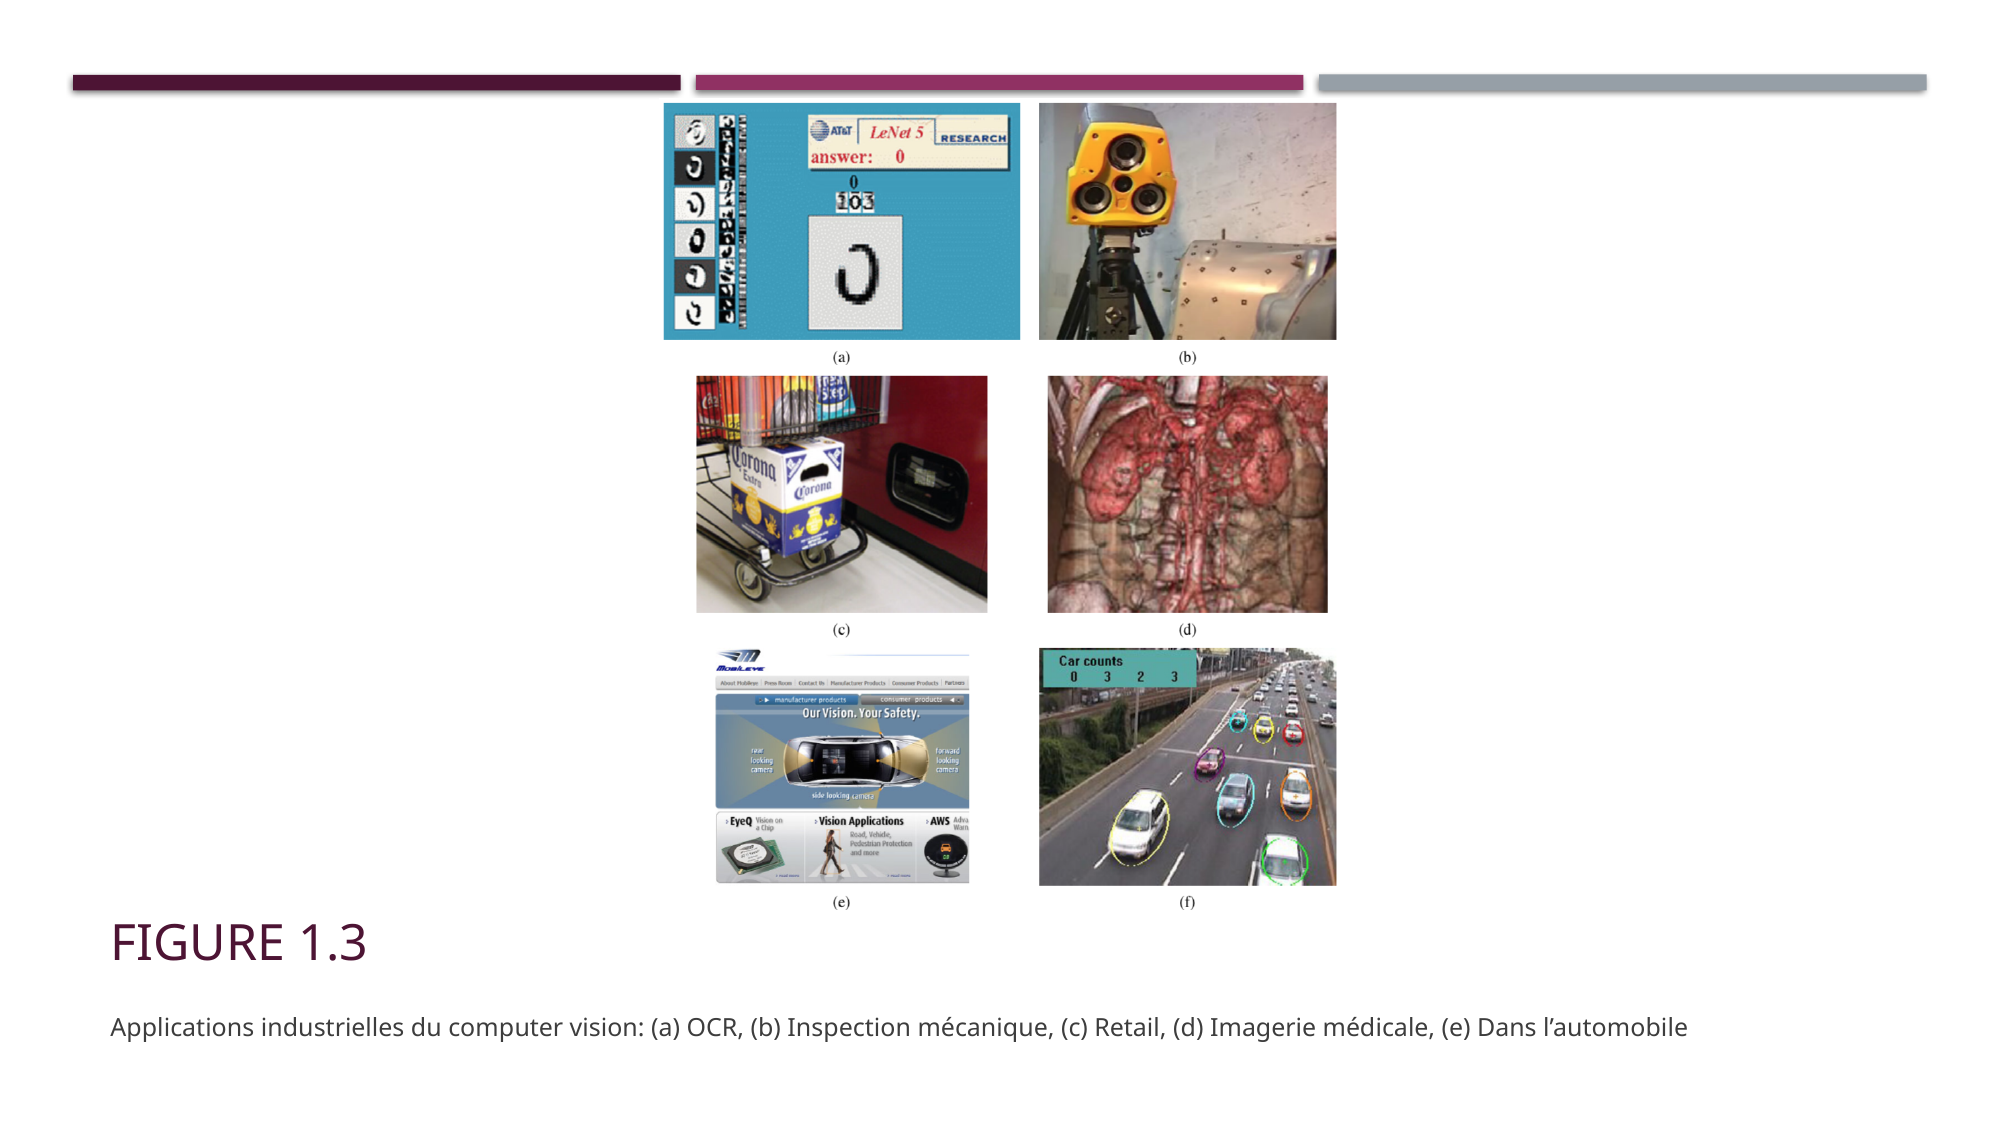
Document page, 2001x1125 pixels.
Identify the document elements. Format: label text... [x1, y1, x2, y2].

title Figure 1.3 [95, 926, 1905, 977]
list Applications industrielles du computer vision: (a) OCR, (b) Inspection mécanique, (c) Retail, (d) Imagerie médicale, (e) Dans l’automobile [95, 977, 1905, 1076]
picture [72, 97, 1926, 915]
